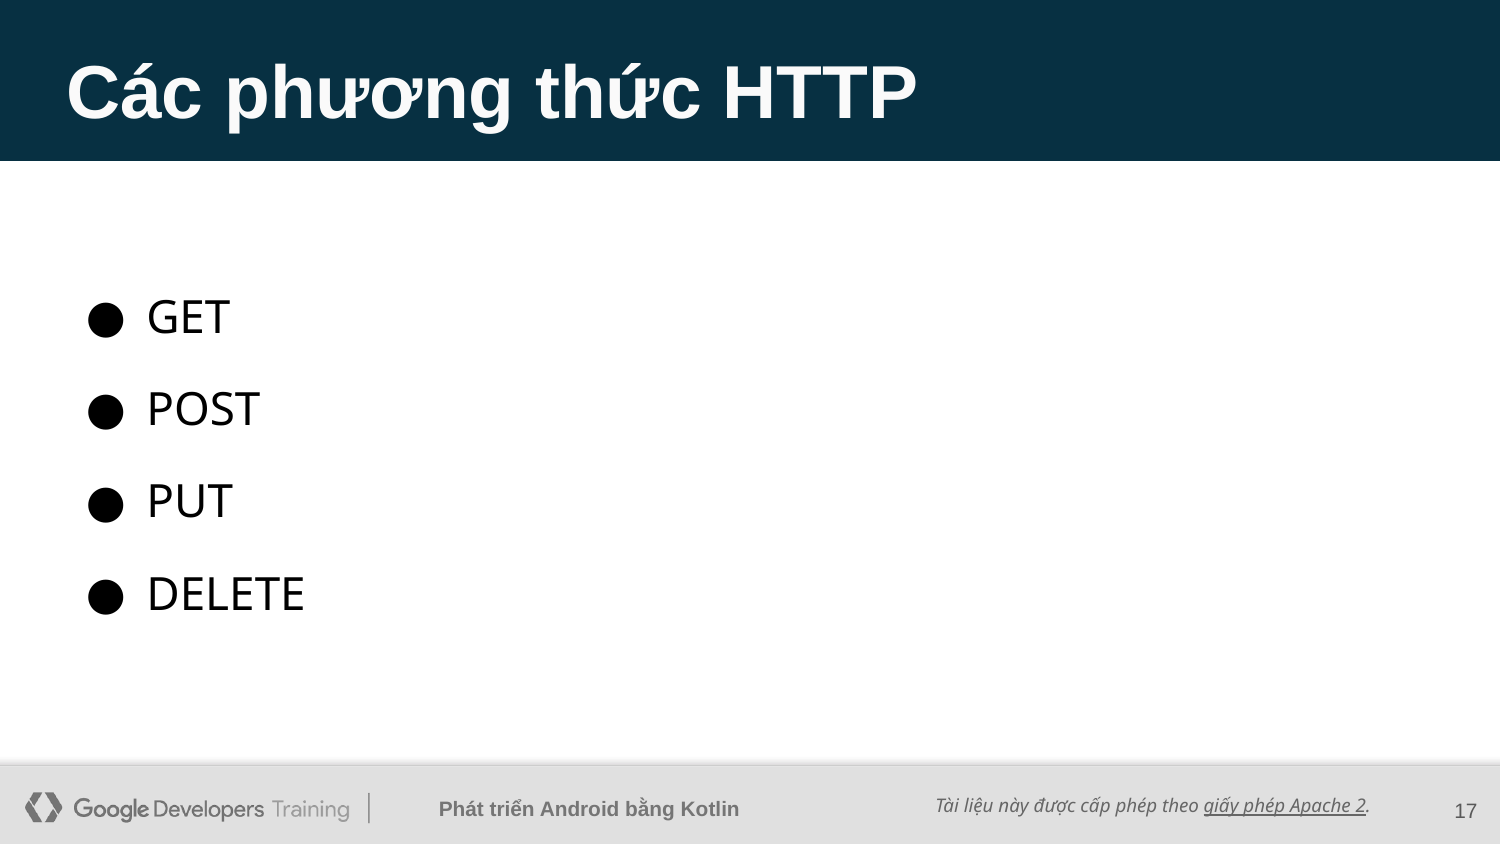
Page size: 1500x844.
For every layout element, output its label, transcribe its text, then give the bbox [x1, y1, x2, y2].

list GET POST PUT DELETE [56, 264, 1449, 693]
picture [0, 161, 1500, 844]
title Các phương thức HTTP [51, 28, 1449, 122]
slide_number ‹#› [1402, 777, 1493, 842]
